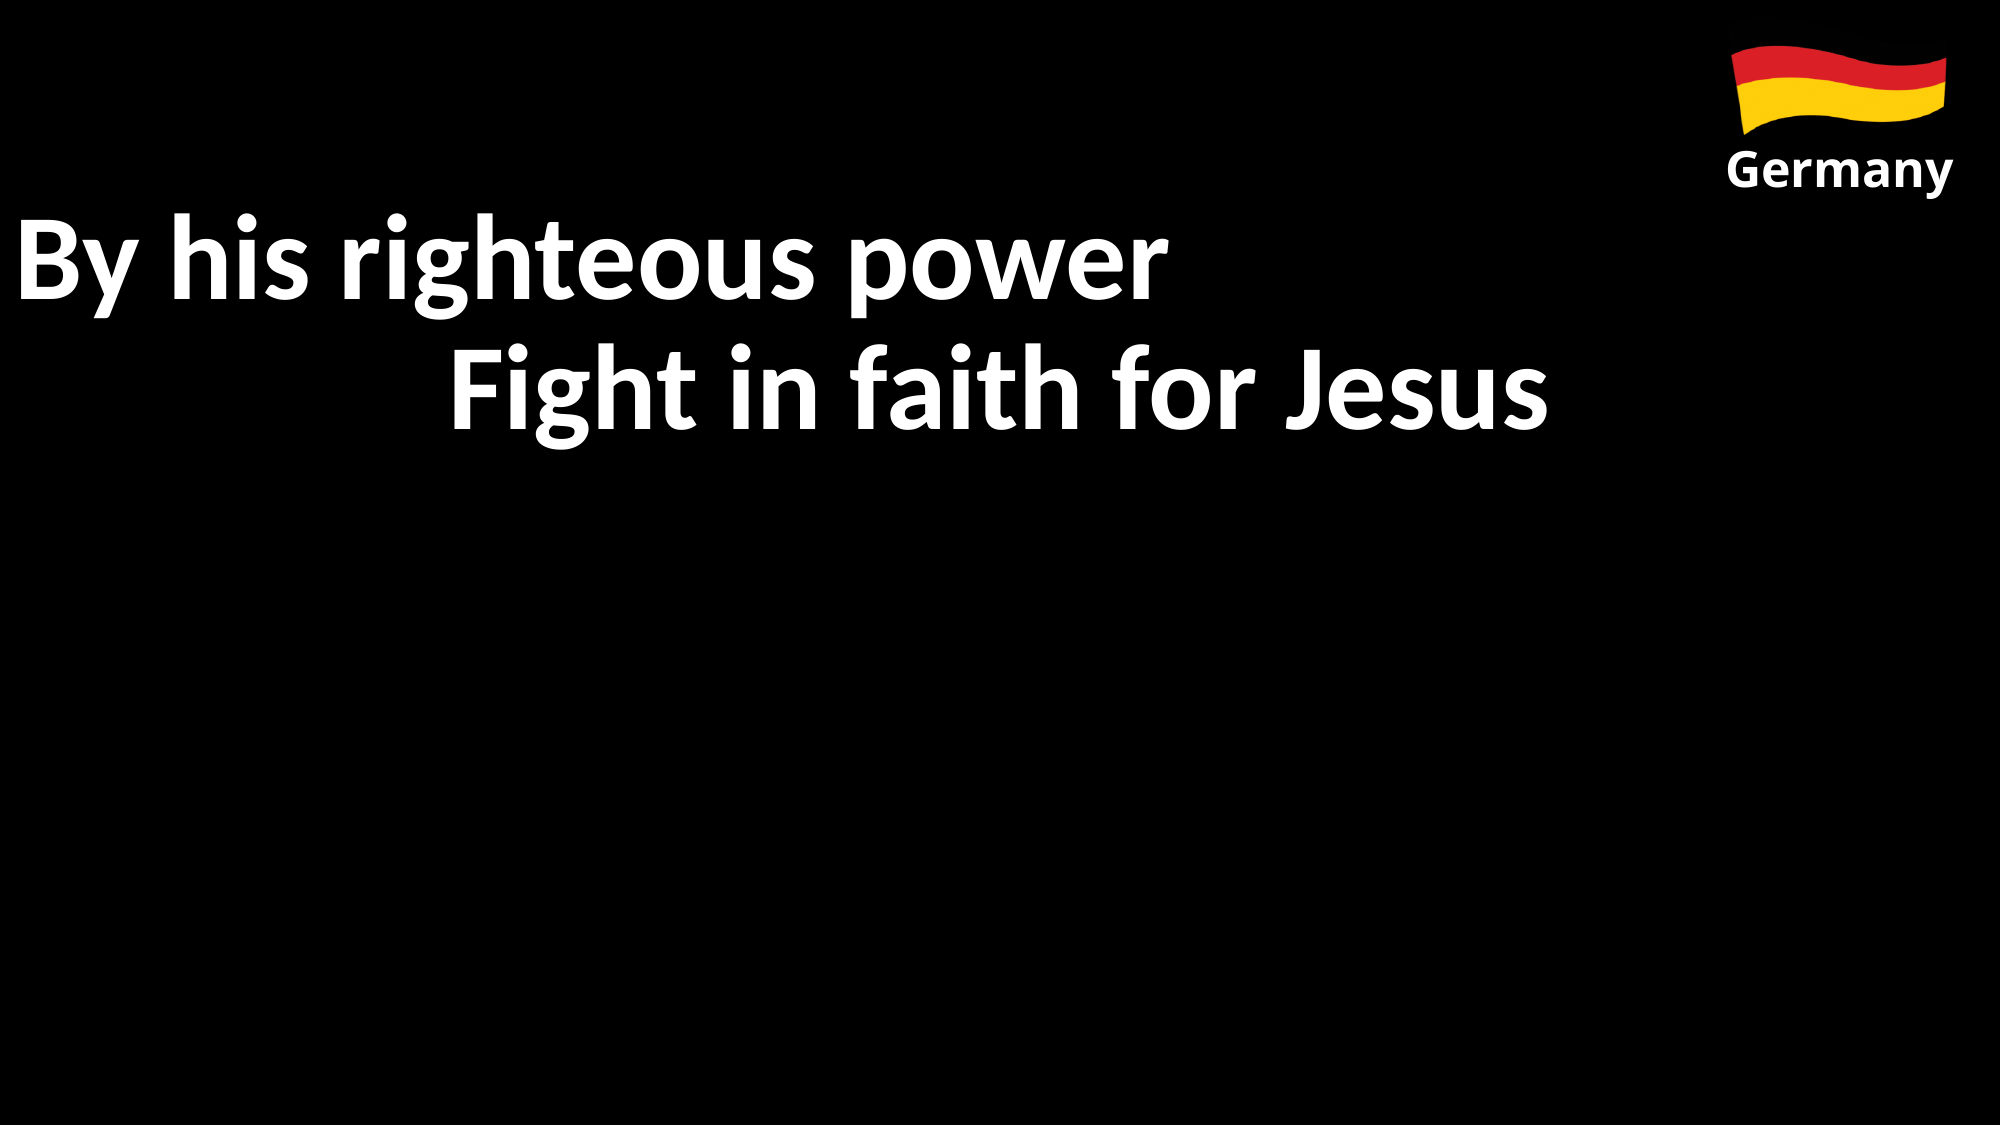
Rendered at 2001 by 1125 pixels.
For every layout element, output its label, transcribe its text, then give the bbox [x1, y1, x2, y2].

text_box Germany [1710, 130, 1969, 205]
picture [1725, 16, 1948, 135]
list By his righteous power Fight in faith for Jesus [0, 109, 2000, 464]
